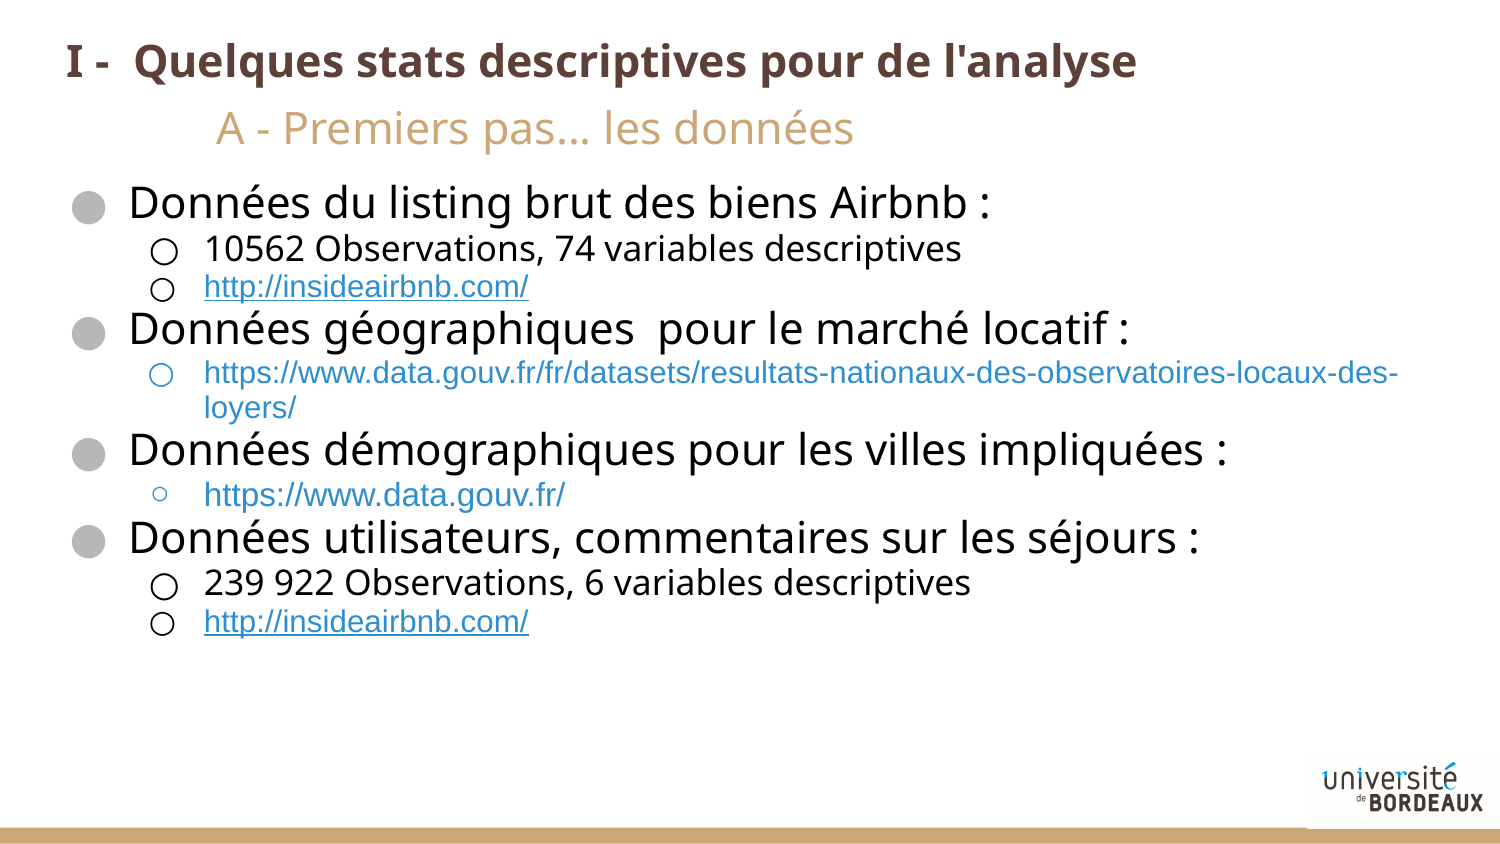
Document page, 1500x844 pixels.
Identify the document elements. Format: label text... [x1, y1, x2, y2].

list Données du listing brut des biens Airbnb : 10562 Observations, 74 variables descriptives http://insideairbnb.com/ Données géographiques pour le marché locatif : https://www.data.gouv.fr/fr/datasets/resultats-nationaux-des-observatoires-locaux-des-loyers/ Données démographiques pour les villes impliquées : https://www.data.gouv.fr/ Données utilisateurs, commentaires sur les séjours : 239 922 Observations, 6 variables descriptives http://insideairbnb.com/ [38, 164, 1437, 715]
title I - Quelques stats descriptives pour de l'analyse A - Premiers pas... les données [51, 27, 1449, 279]
picture [1306, 750, 1500, 829]
